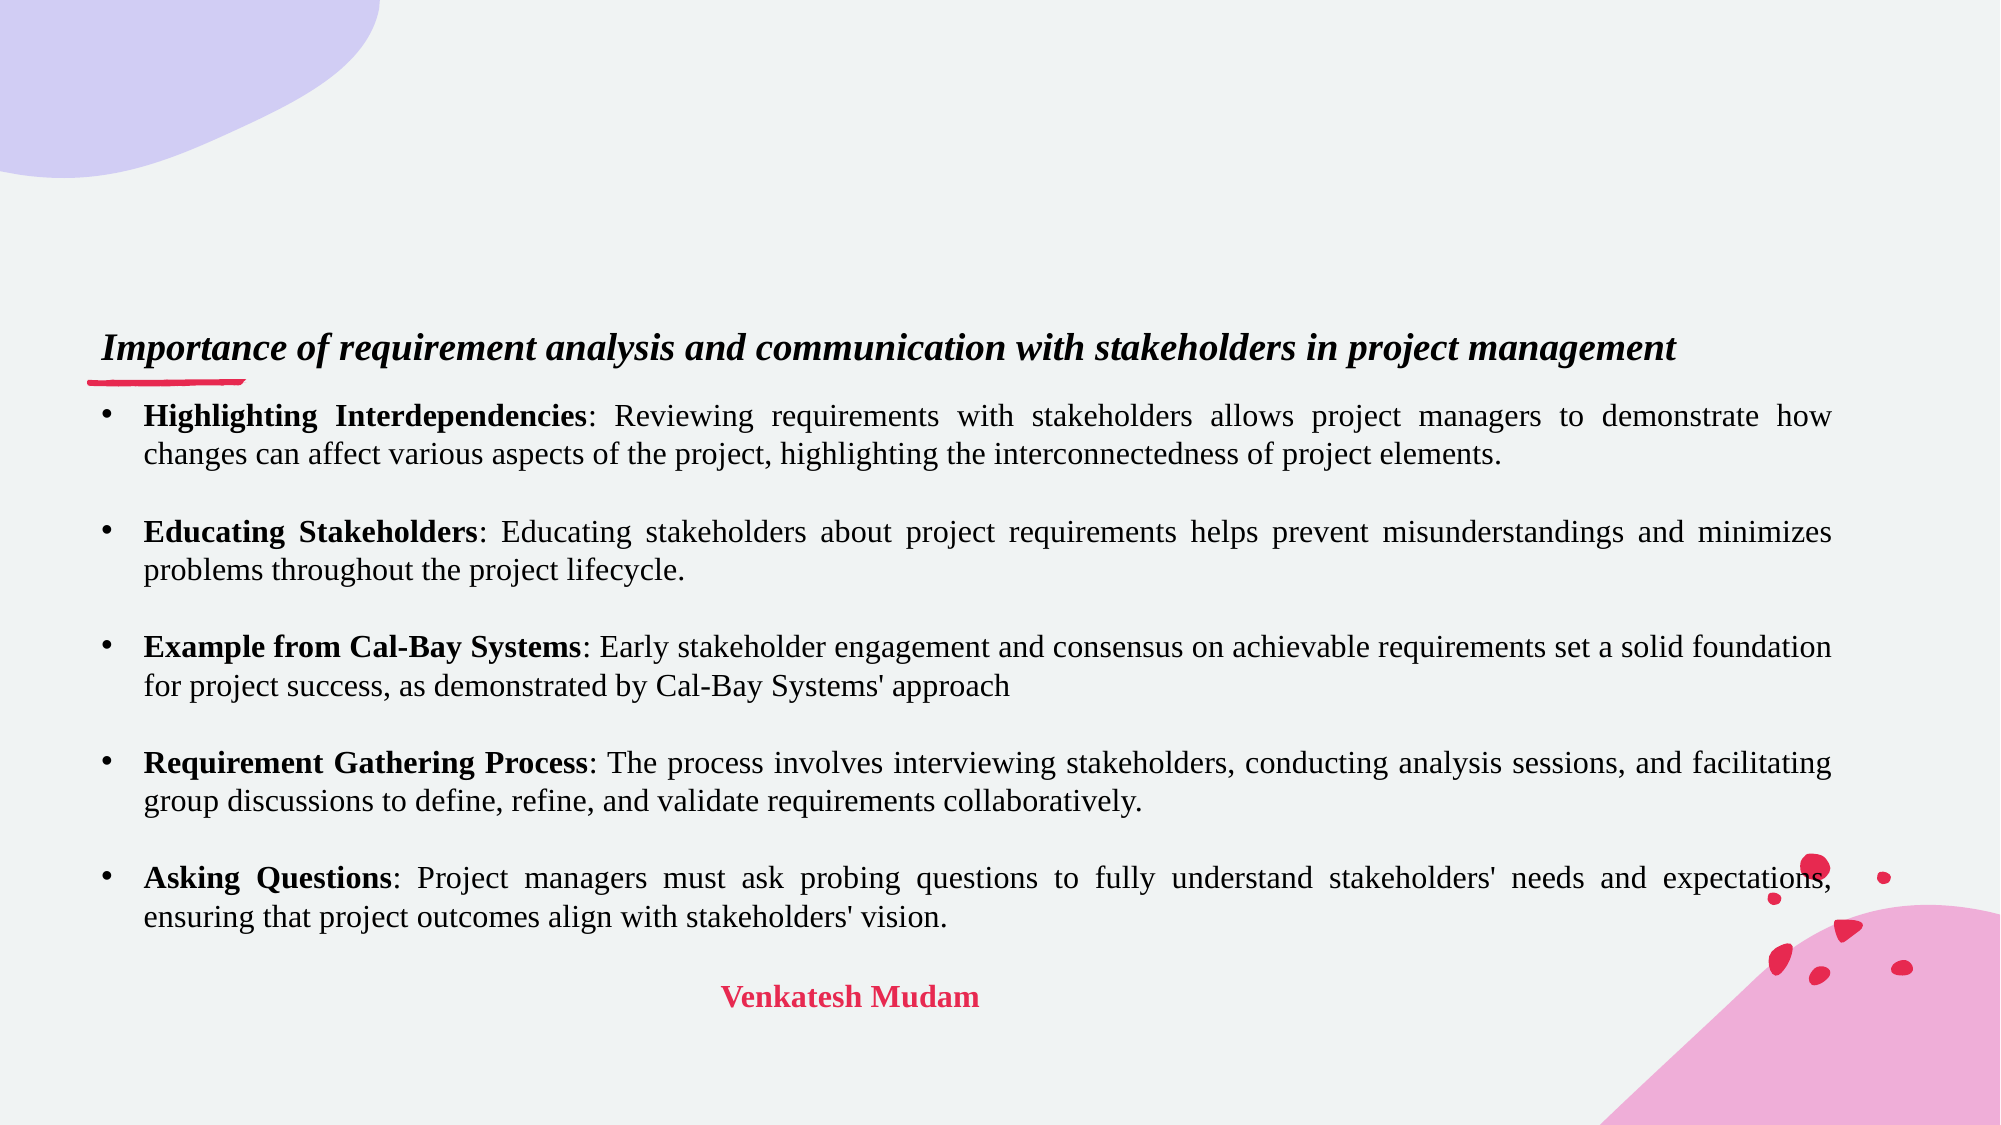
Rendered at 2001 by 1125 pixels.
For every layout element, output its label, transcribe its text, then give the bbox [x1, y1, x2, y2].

list Highlighting Interdependencies: Reviewing requirements with stakeholders allows project managers to demonstrate how changes can affect various aspects of the project, highlighting the interconnectedness of project elements. Educating Stakeholders: Educating stakeholders about project requirements helps prevent misunderstandings and minimizes problems throughout the project lifecycle. Example from Cal-Bay Systems: Early stakeholder engagement and consensus on achievable requirements set a solid foundation for project success, as demonstrated by Cal-Bay Systems' approach Requirement Gathering Process: The process involves interviewing stakeholders, conducting analysis sessions, and facilitating group discussions to define, refine, and validate requirements collaboratively. Asking Questions: Project managers must ask probing questions to fully understand stakeholders' needs and expectations, ensuring that project outcomes align with stakeholders' vision. Venkatesh Mudam [86, 386, 1851, 1074]
title Importance of requirement analysis and communication with stakeholders in project management [86, 211, 1740, 386]
